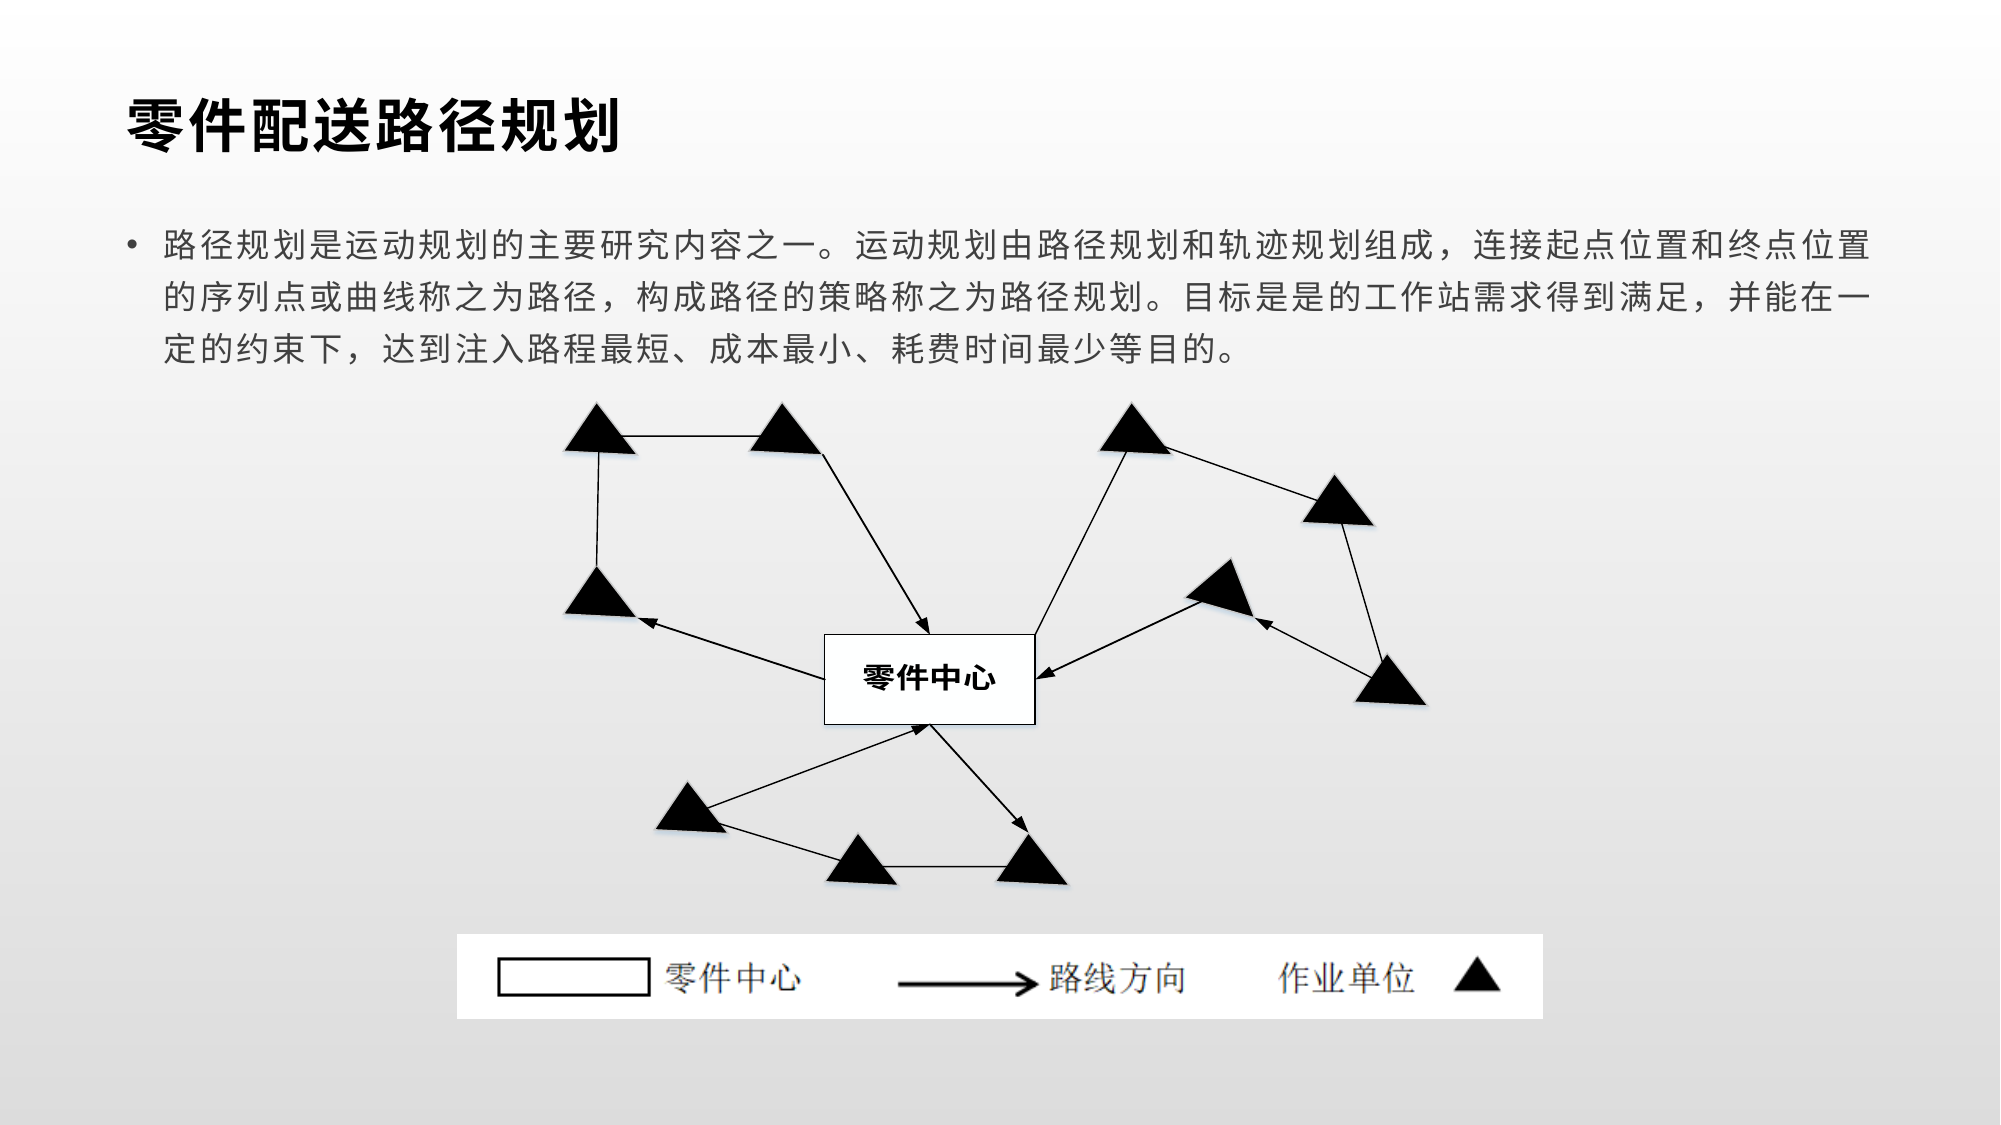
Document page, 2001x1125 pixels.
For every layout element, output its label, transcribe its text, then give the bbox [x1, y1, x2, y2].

list 路径规划是运动规划的主要研究内容之一。运动规划由路径规划和轨迹规划组成，连接起点位置和终点位置的序列点或曲线称之为路径，构成路径的策略称之为路径规划。目标是是的工作站需求得到满足，并能在一定的约束下，达到注入路程最短、成本最小、耗费时间最少等目的。 [109, 212, 1891, 1040]
title 零件配送路径规划 [109, 70, 1891, 178]
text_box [555, 397, 1445, 911]
picture [457, 934, 1543, 1020]
